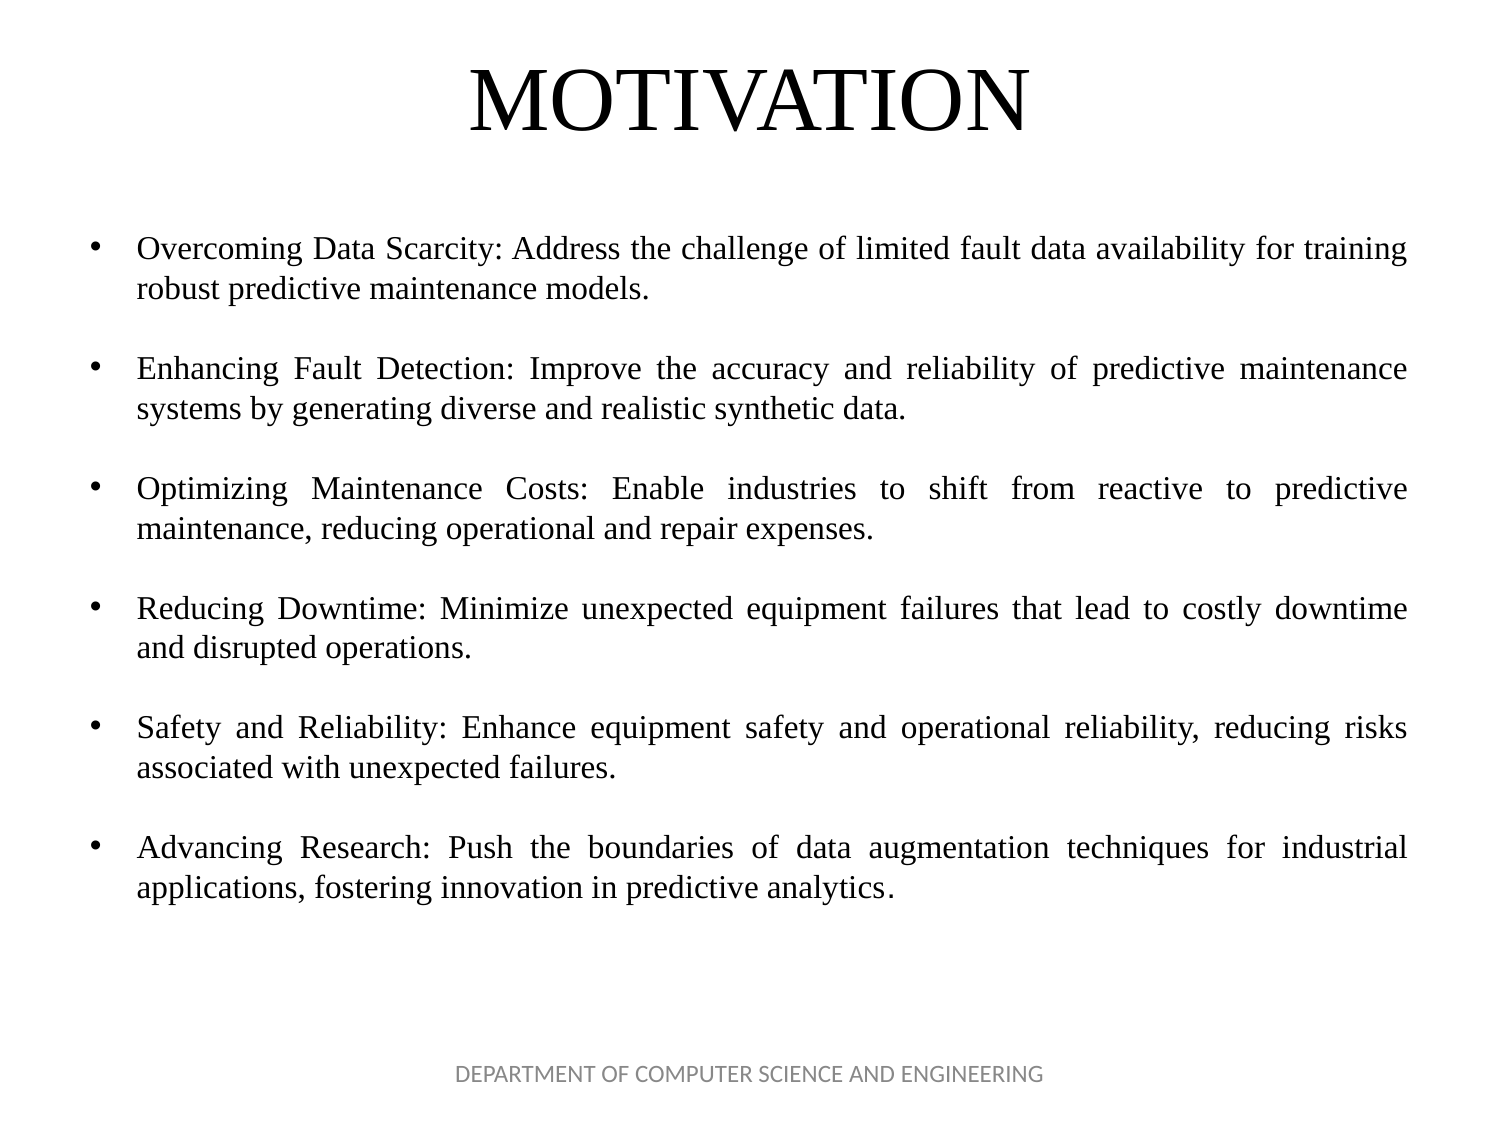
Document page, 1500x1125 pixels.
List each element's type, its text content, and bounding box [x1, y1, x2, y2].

text_box Overcoming Data Scarcity: Address the challenge of limited fault data availability for training robust predictive maintenance models. Enhancing Fault Detection: Improve the accuracy and reliability of predictive maintenance systems by generating diverse and realistic synthetic data. Optimizing Maintenance Costs: Enable industries to shift from reactive to predictive maintenance, reducing operational and repair expenses. Reducing Downtime: Minimize unexpected equipment failures that lead to costly downtime and disrupted operations. Safety and Reliability: Enhance equipment safety and operational reliability, reducing risks associated with unexpected failures. Advancing Research: Push the boundaries of data augmentation techniques for industrial applications, fostering innovation in predictive analytics. [74, 179, 1425, 943]
title MOTIVATION [75, 0, 1425, 179]
footer DEPARTMENT OF COMPUTER SCIENCE AND ENGINEERING [304, 1042, 1196, 1103]
